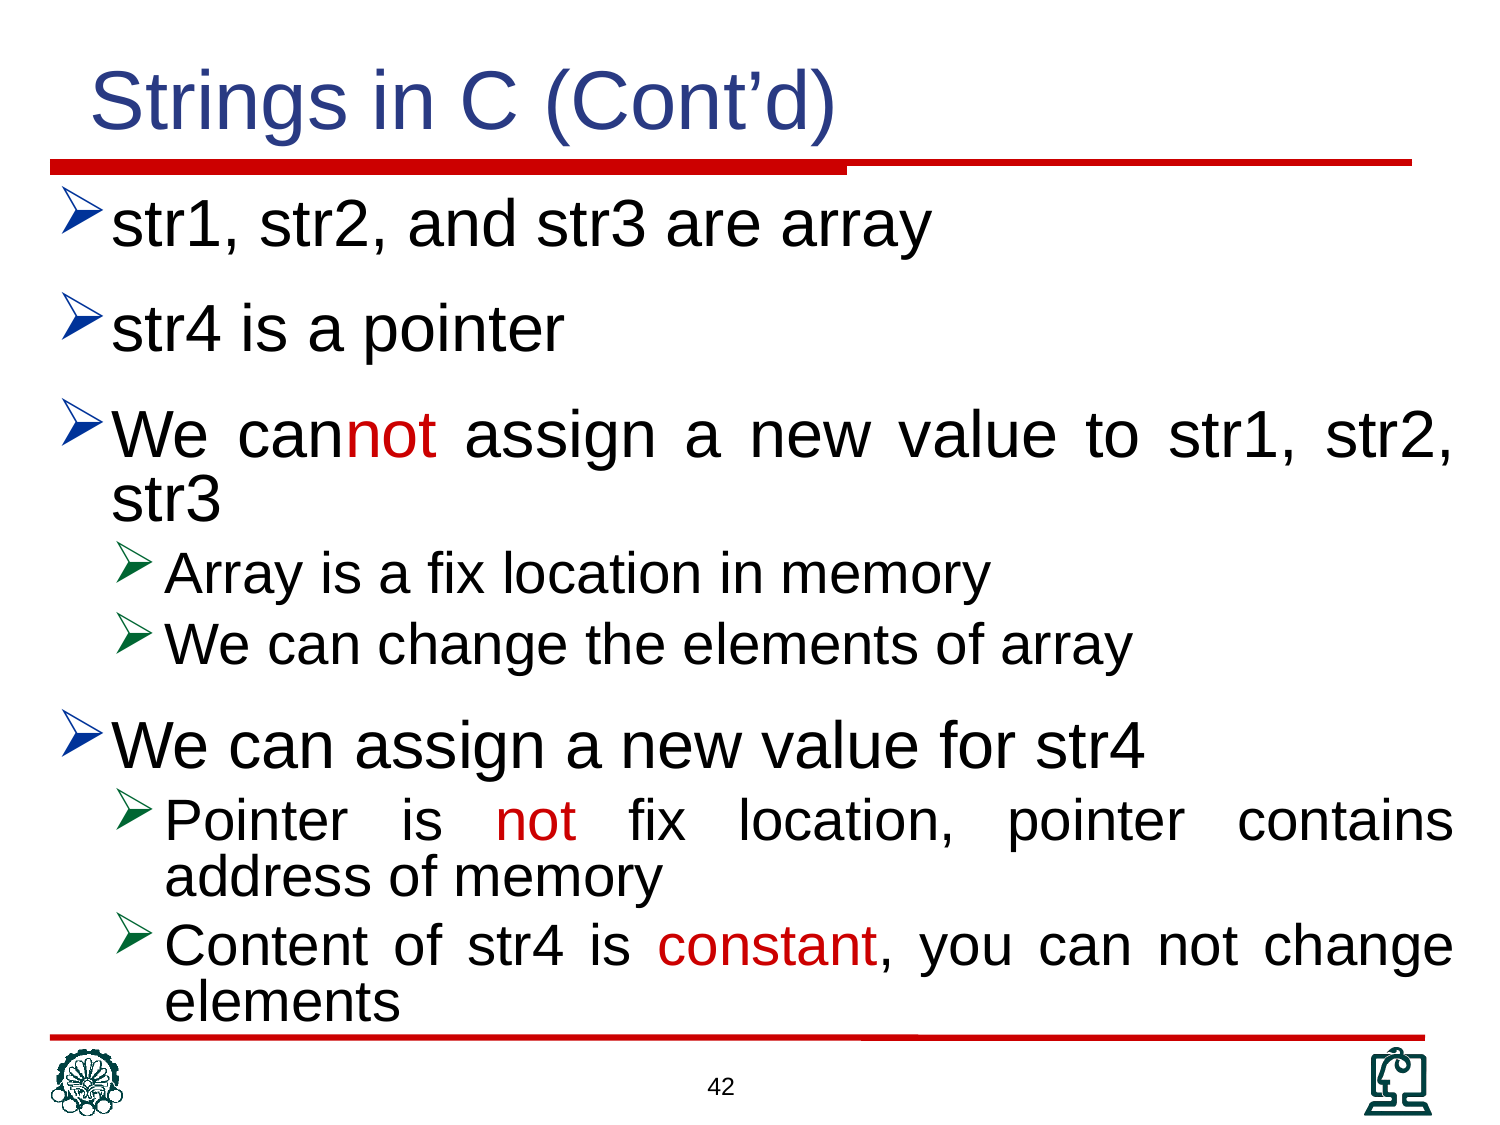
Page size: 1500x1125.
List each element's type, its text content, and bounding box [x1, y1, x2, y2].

picture [50, 1075, 125, 1118]
text_box Strings in C (Cont’d) [74, 24, 1425, 155]
picture [1362, 1075, 1438, 1119]
text_box 42 [650, 1075, 750, 1103]
text_box str1, str2, and str3 are array str4 is a pointer We cannot assign a new value to str1, str2, str3 Array is a fix location in memory We can change the elements of array We can assign a new value for str4 Pointer is not fix location, pointer contains address of memory Content of str4 is constant, you can not change elements [41, 187, 1471, 1075]
